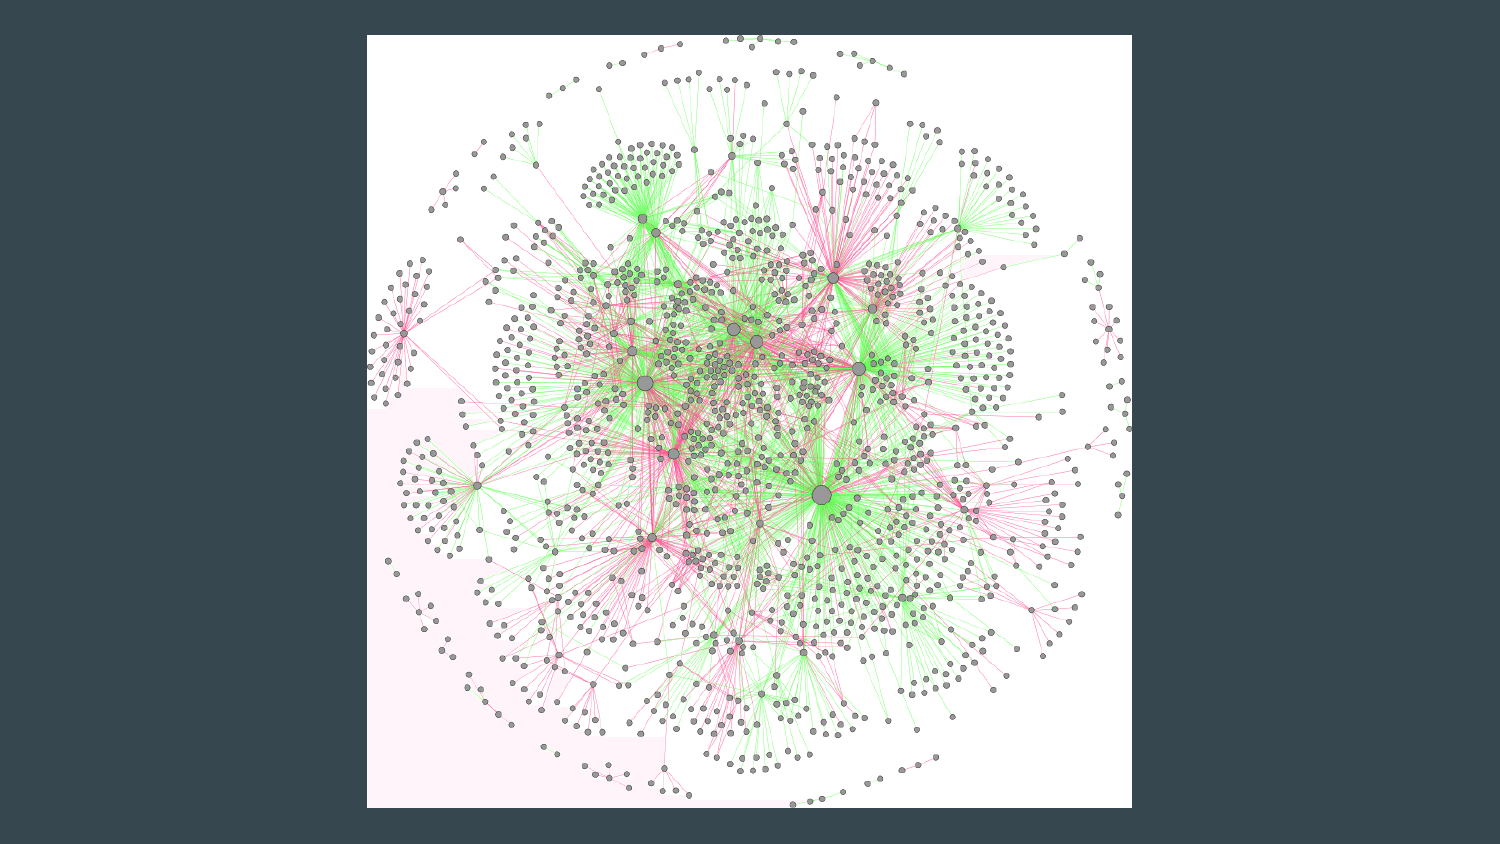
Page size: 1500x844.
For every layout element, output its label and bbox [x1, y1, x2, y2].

picture [367, 35, 1133, 809]
